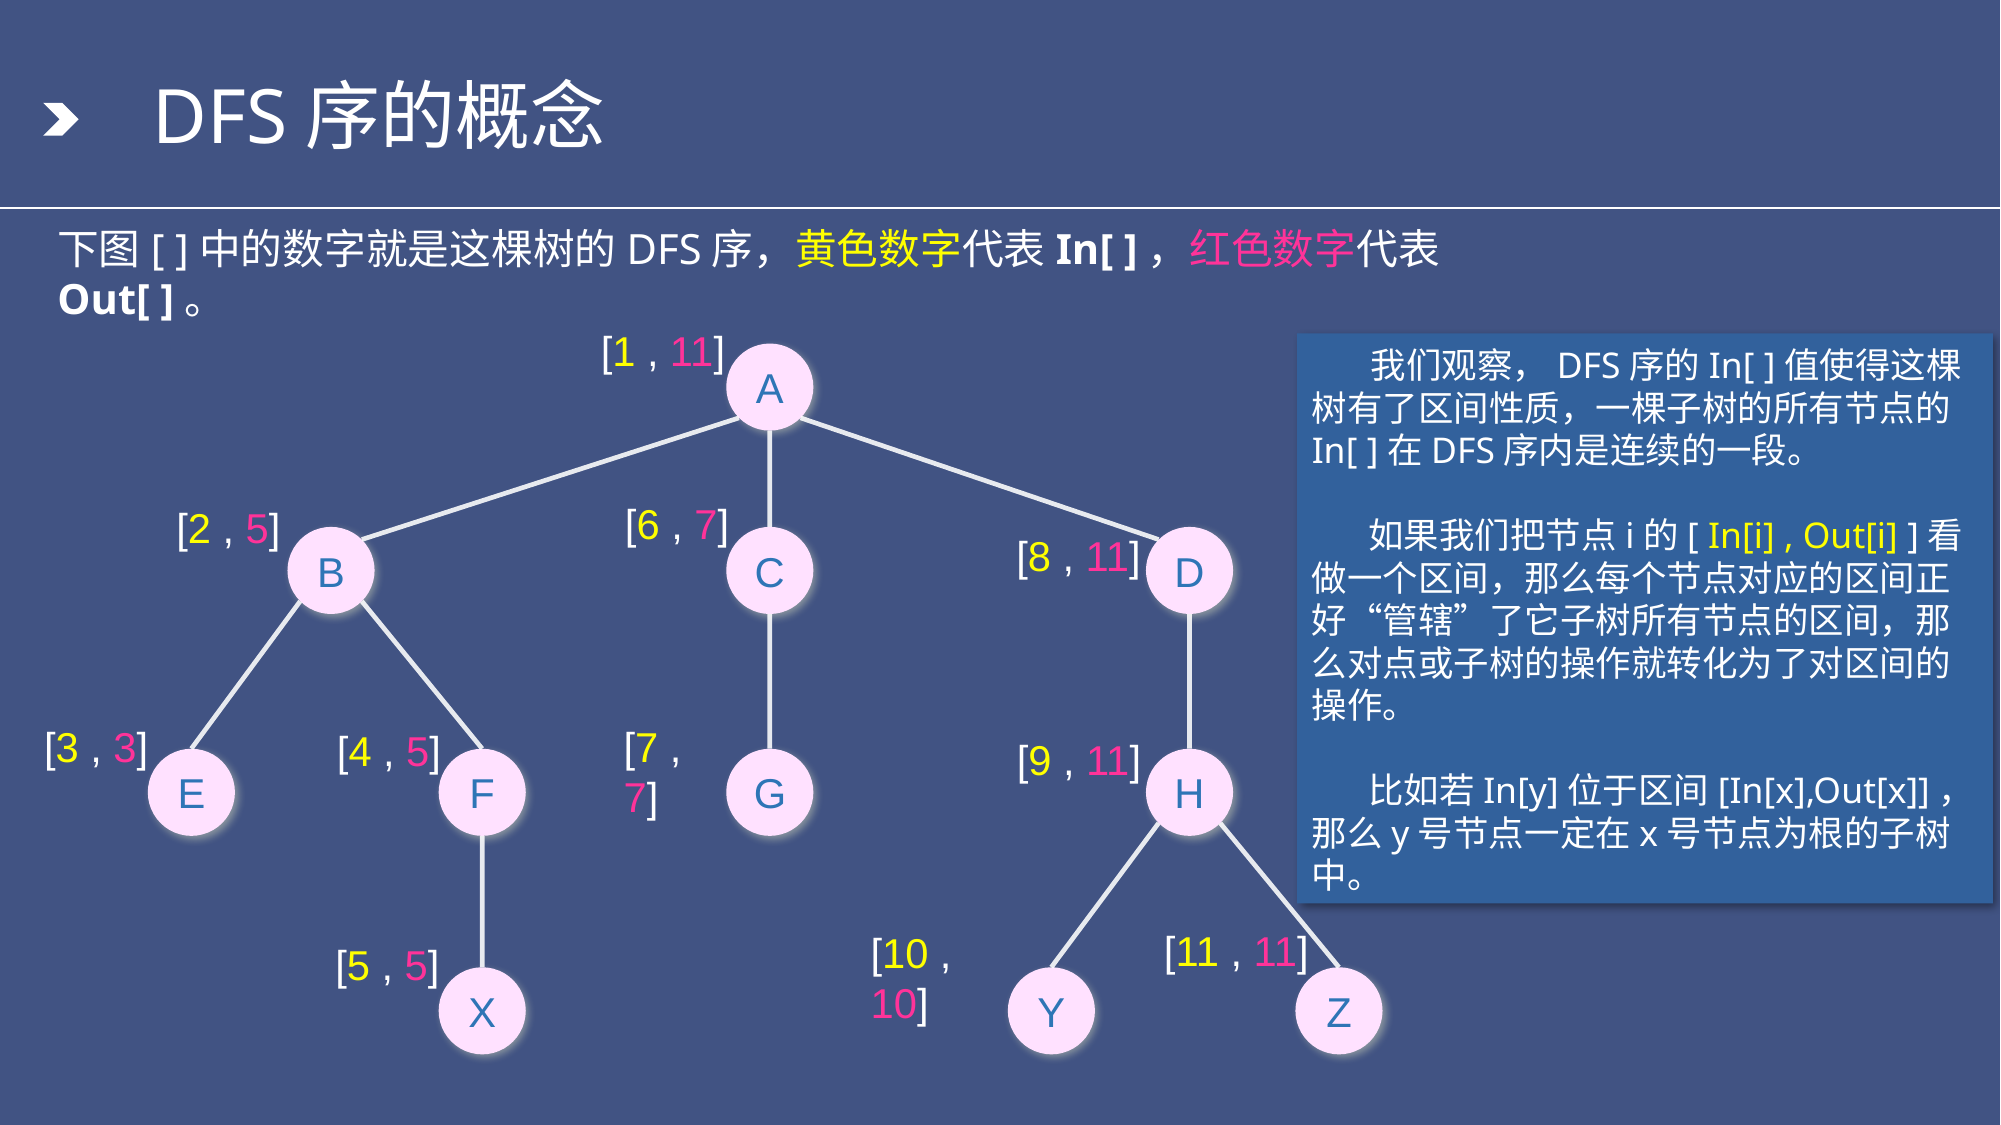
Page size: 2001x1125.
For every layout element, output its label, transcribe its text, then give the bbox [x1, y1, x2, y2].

text_box 下图[ ]中的数字就是这棵树的DFS序，黄色数字代表In[ ]，红色数字代表Out[ ]。 [42, 215, 1497, 331]
title DFS序的概念 [137, 59, 1863, 179]
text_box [29, 316, 1383, 1055]
text_box 我们观察，DFS序的In[ ]值使得这棵树有了区间性质，一棵子树的所有节点的In[ ]在DFS序内是连续的一段。 如果我们把节点i的[ In[i] , Out[i] ]看做一个区间，那么每个节点对应的区间正好“管辖”了它子树所有节点的区间，那么对点或子树的操作就转化为了对区间的操作。 比如若In[y]位于区间[In[x],Out[x]]，那么y号节点一定在x号节点为根的子树中。 [1383, 333, 1993, 904]
